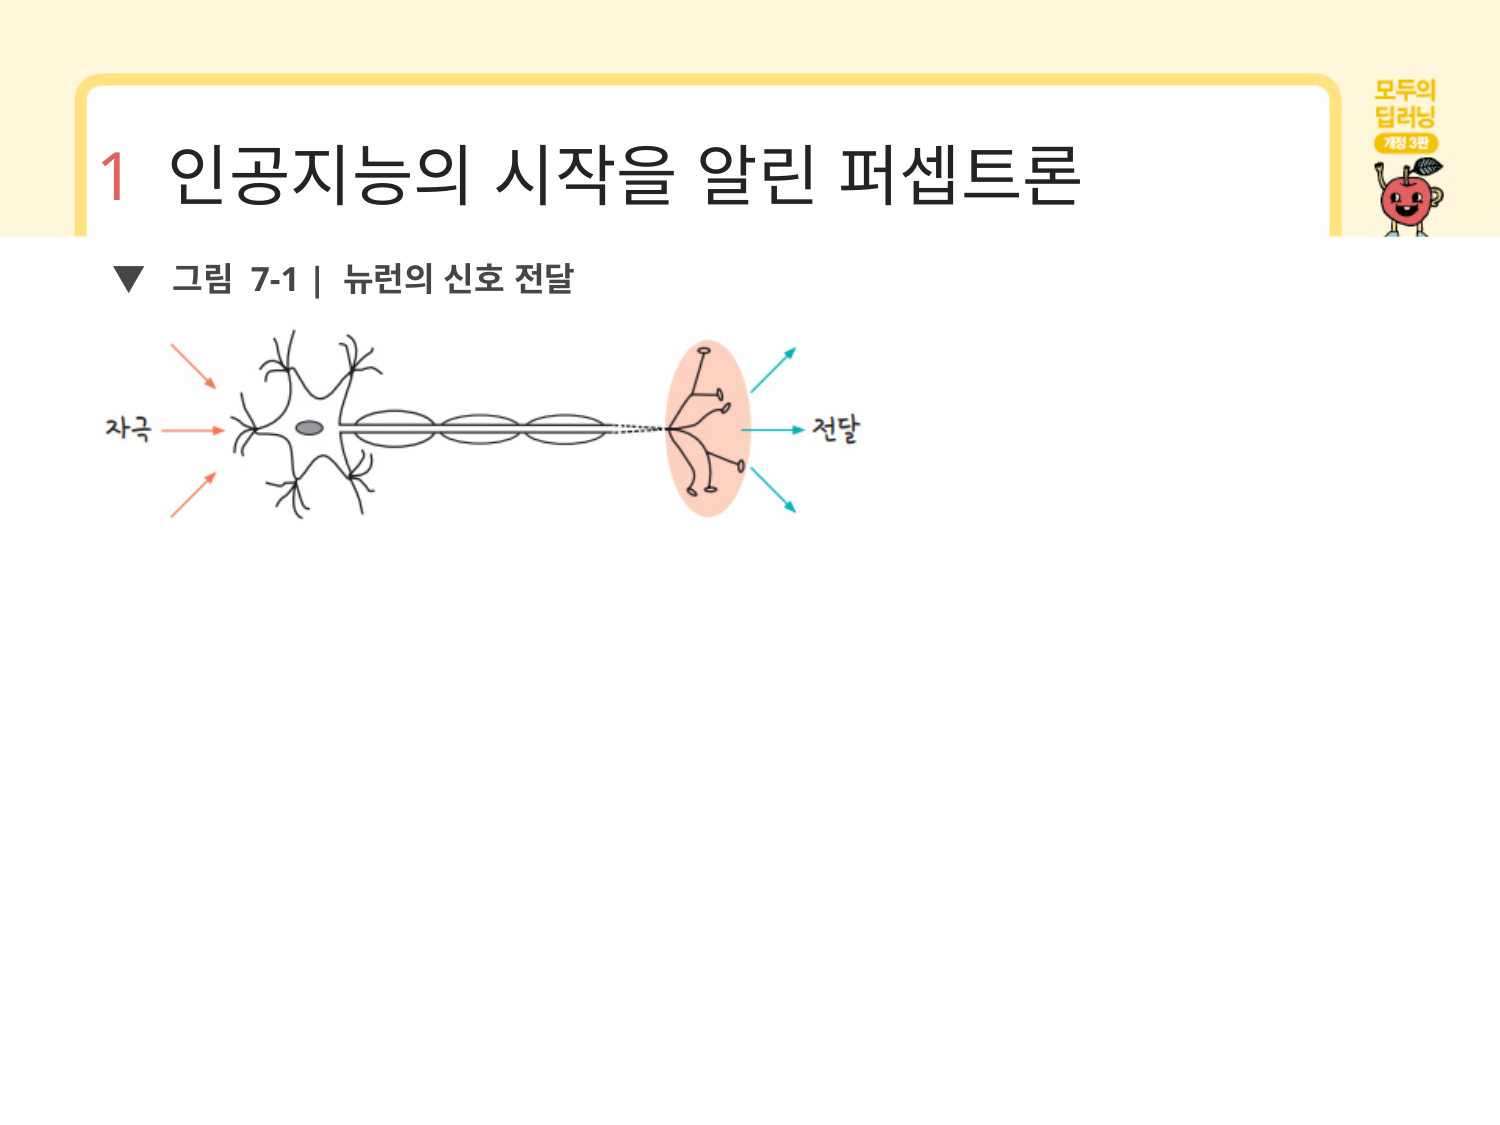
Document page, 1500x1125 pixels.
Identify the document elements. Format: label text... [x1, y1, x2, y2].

title 1 인공지능의 시작을 알린 퍼셉트론 [81, 90, 1412, 222]
text_box ▼ 그림 7-1 | 뉴런의 신호 전달 [97, 251, 1424, 317]
picture [0, 0, 1500, 1125]
